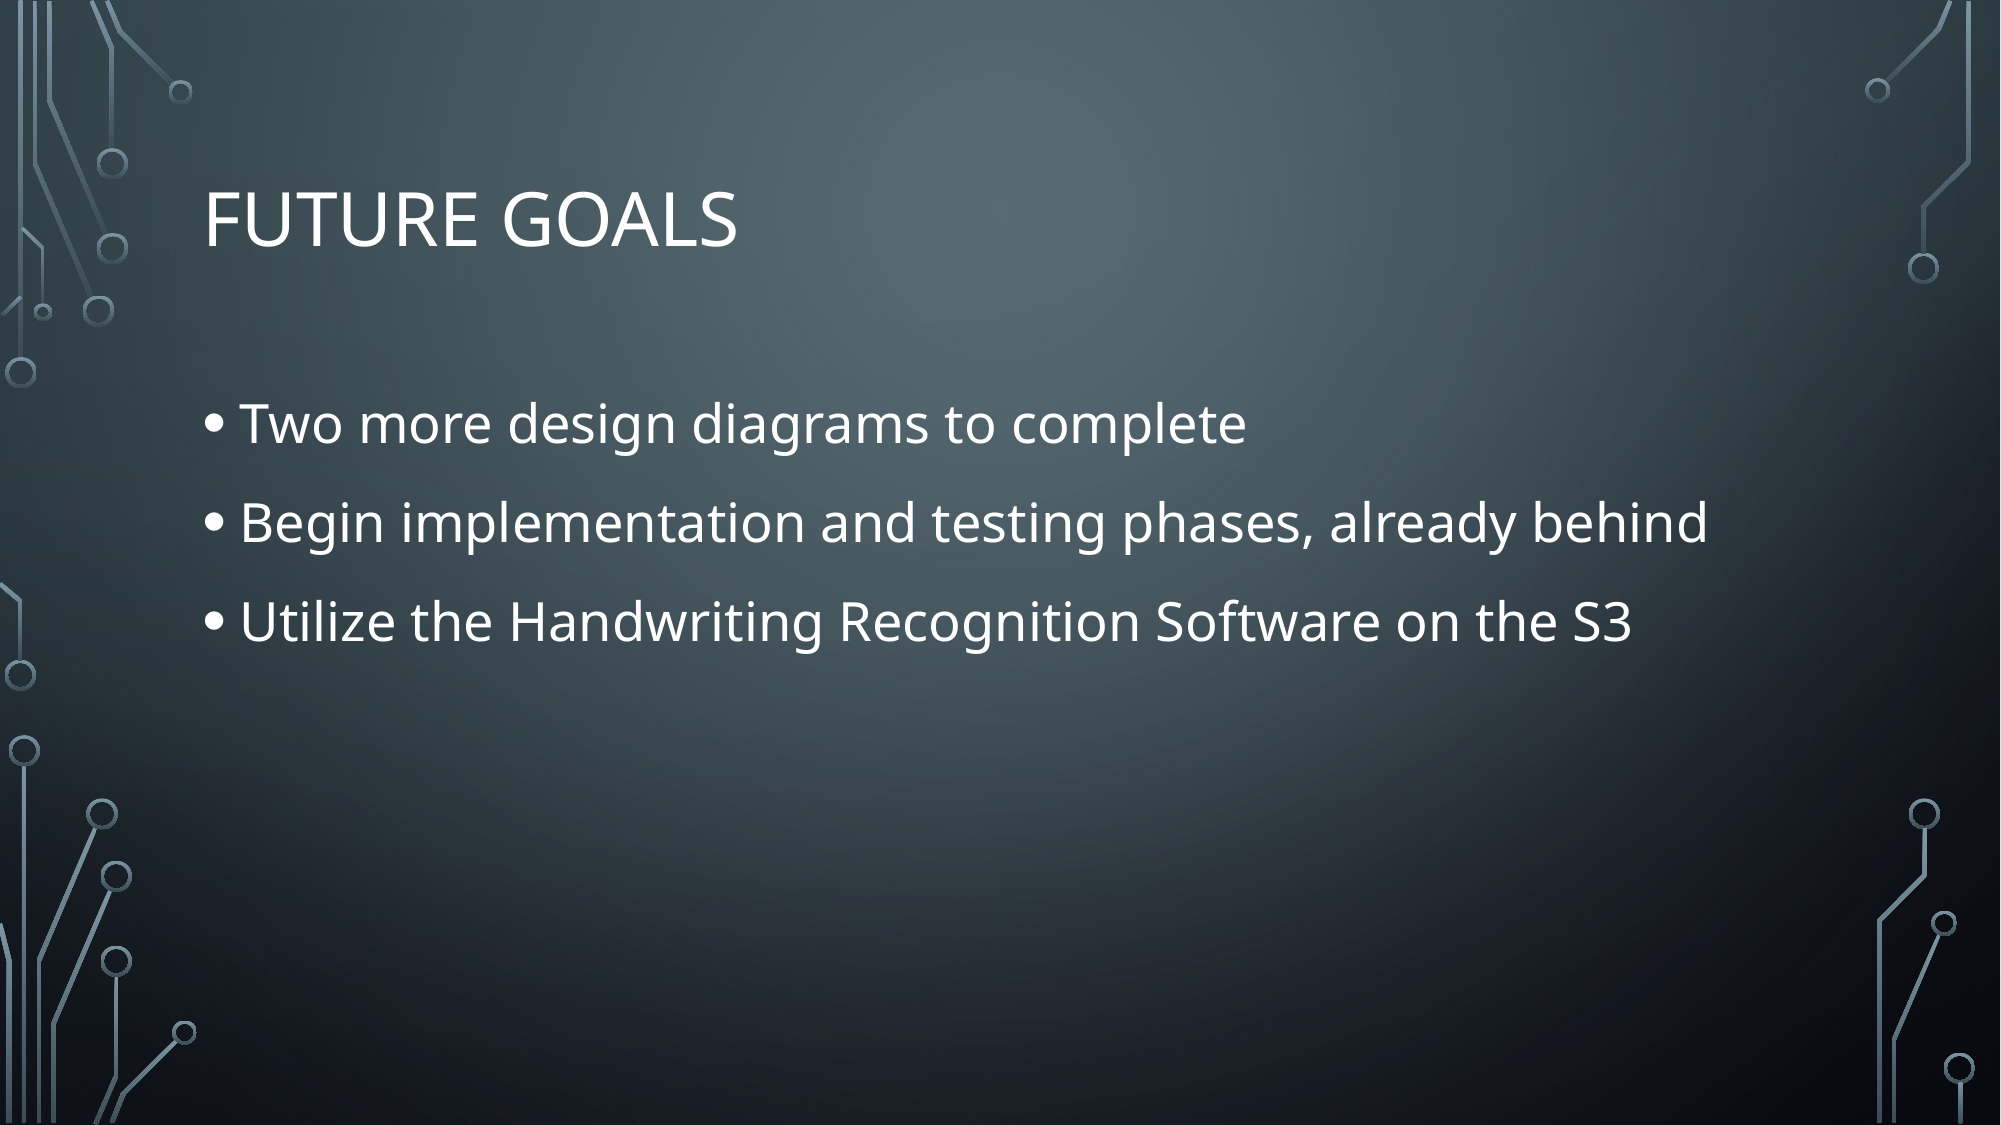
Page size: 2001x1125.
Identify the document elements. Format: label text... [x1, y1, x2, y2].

title Future Goals [187, 101, 1813, 344]
list Two more design diagrams to complete Begin implementation and testing phases, already behind Utilize the Handwriting Recognition Software on the S3 [187, 369, 1813, 950]
